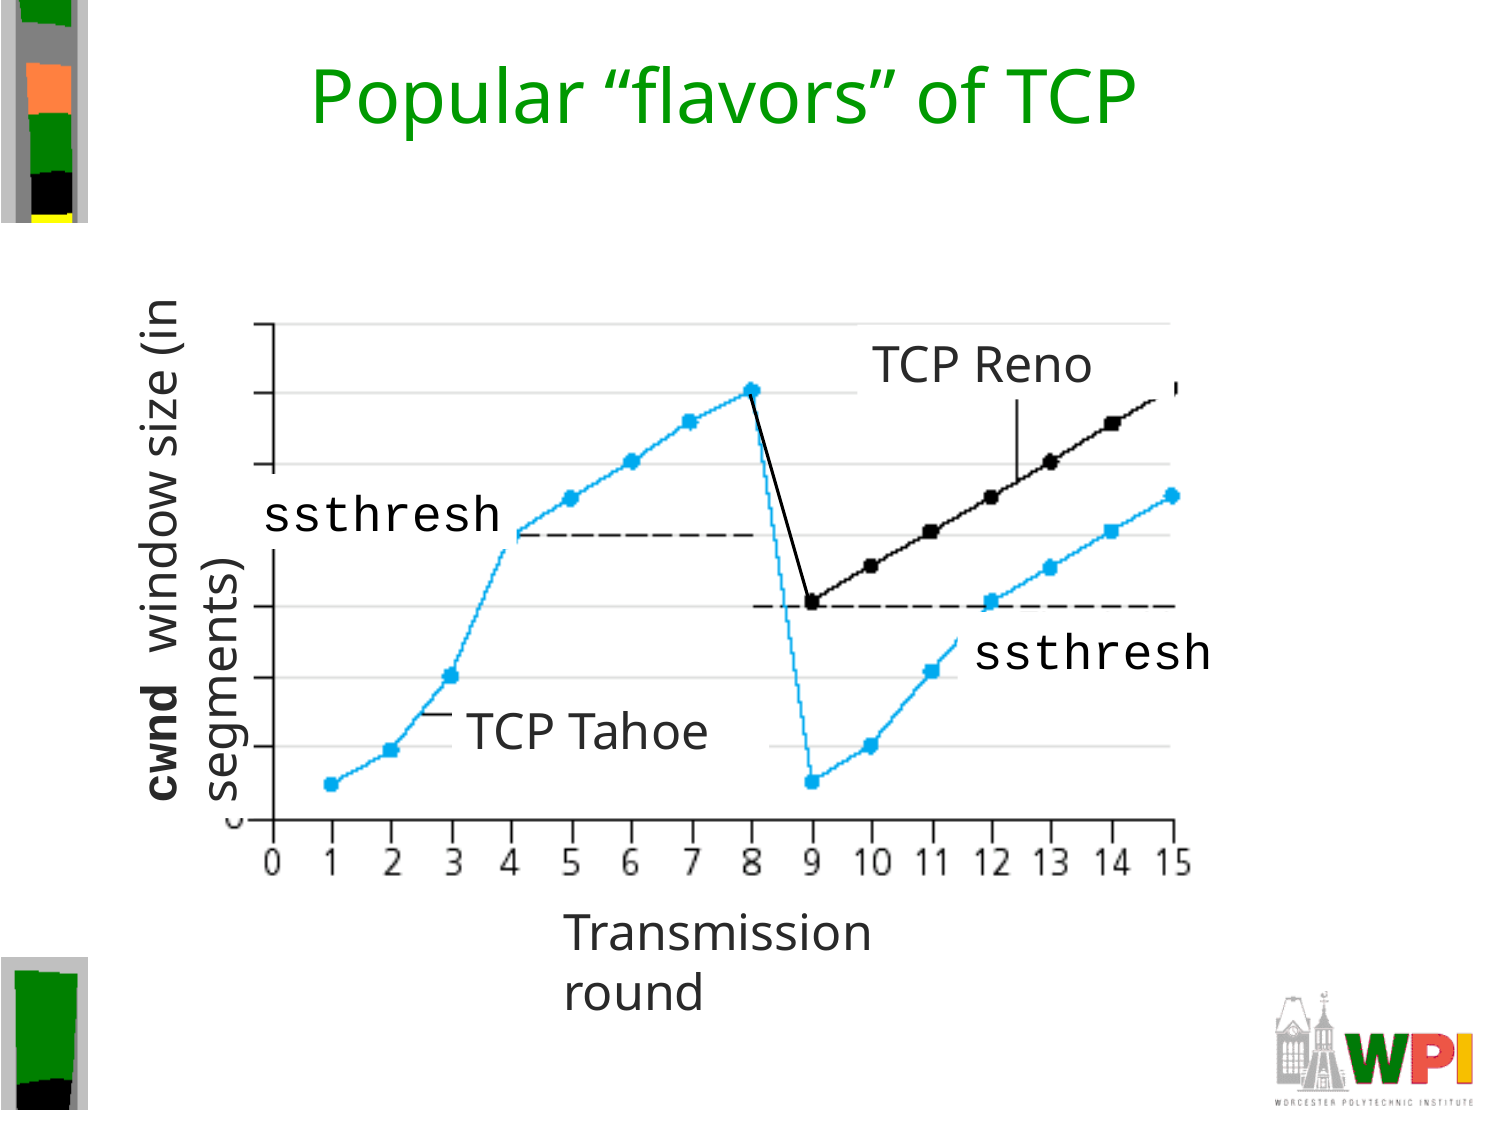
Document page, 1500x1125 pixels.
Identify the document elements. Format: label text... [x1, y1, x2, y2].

picture [0, 0, 1500, 1110]
title Popular “flavors” of TCP [87, 0, 1363, 188]
picture [1275, 991, 1475, 1107]
text_box Transmission round [548, 968, 941, 1029]
